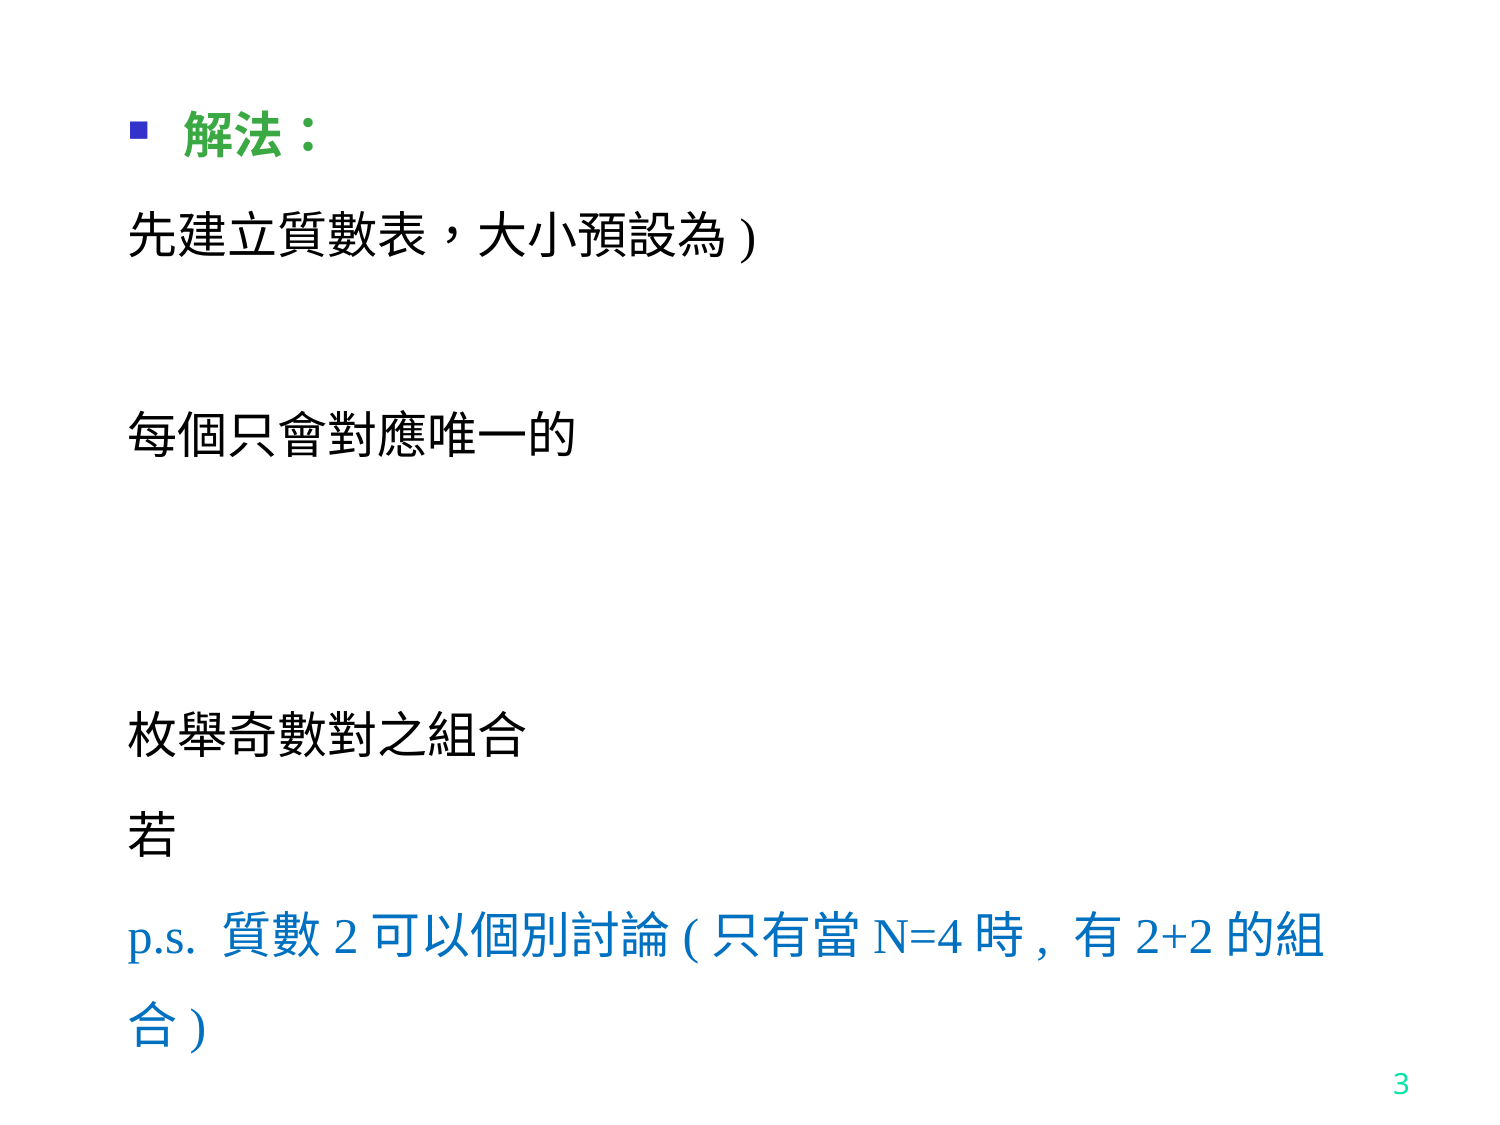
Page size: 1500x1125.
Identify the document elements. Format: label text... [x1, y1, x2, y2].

slide_number 3 [1112, 1037, 1426, 1113]
